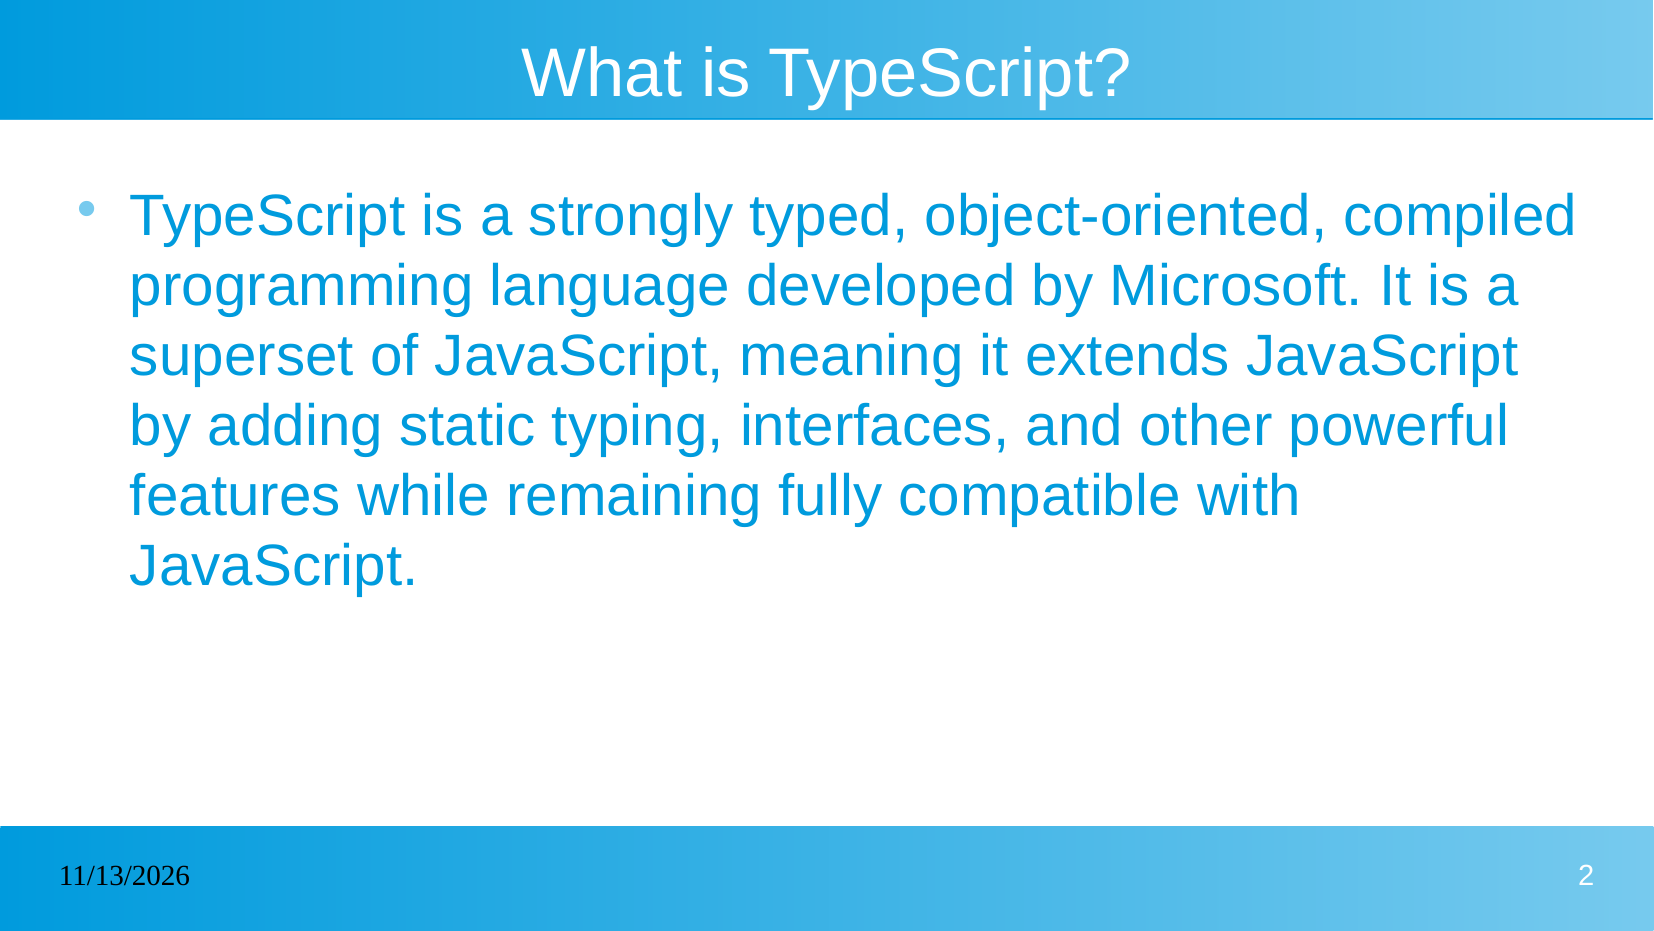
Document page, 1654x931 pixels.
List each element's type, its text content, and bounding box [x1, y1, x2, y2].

title What is TypeScript? [59, 29, 1595, 108]
slide_number 2 [1210, 856, 1595, 916]
list TypeScript is a strongly typed, object-oriented, compiled programming language developed by Microsoft. It is a superset of JavaScript, meaning it extends JavaScript by adding static typing, interfaces, and other powerful features while remaining fully compatible with JavaScript. [59, 177, 1595, 768]
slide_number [59, 856, 443, 916]
